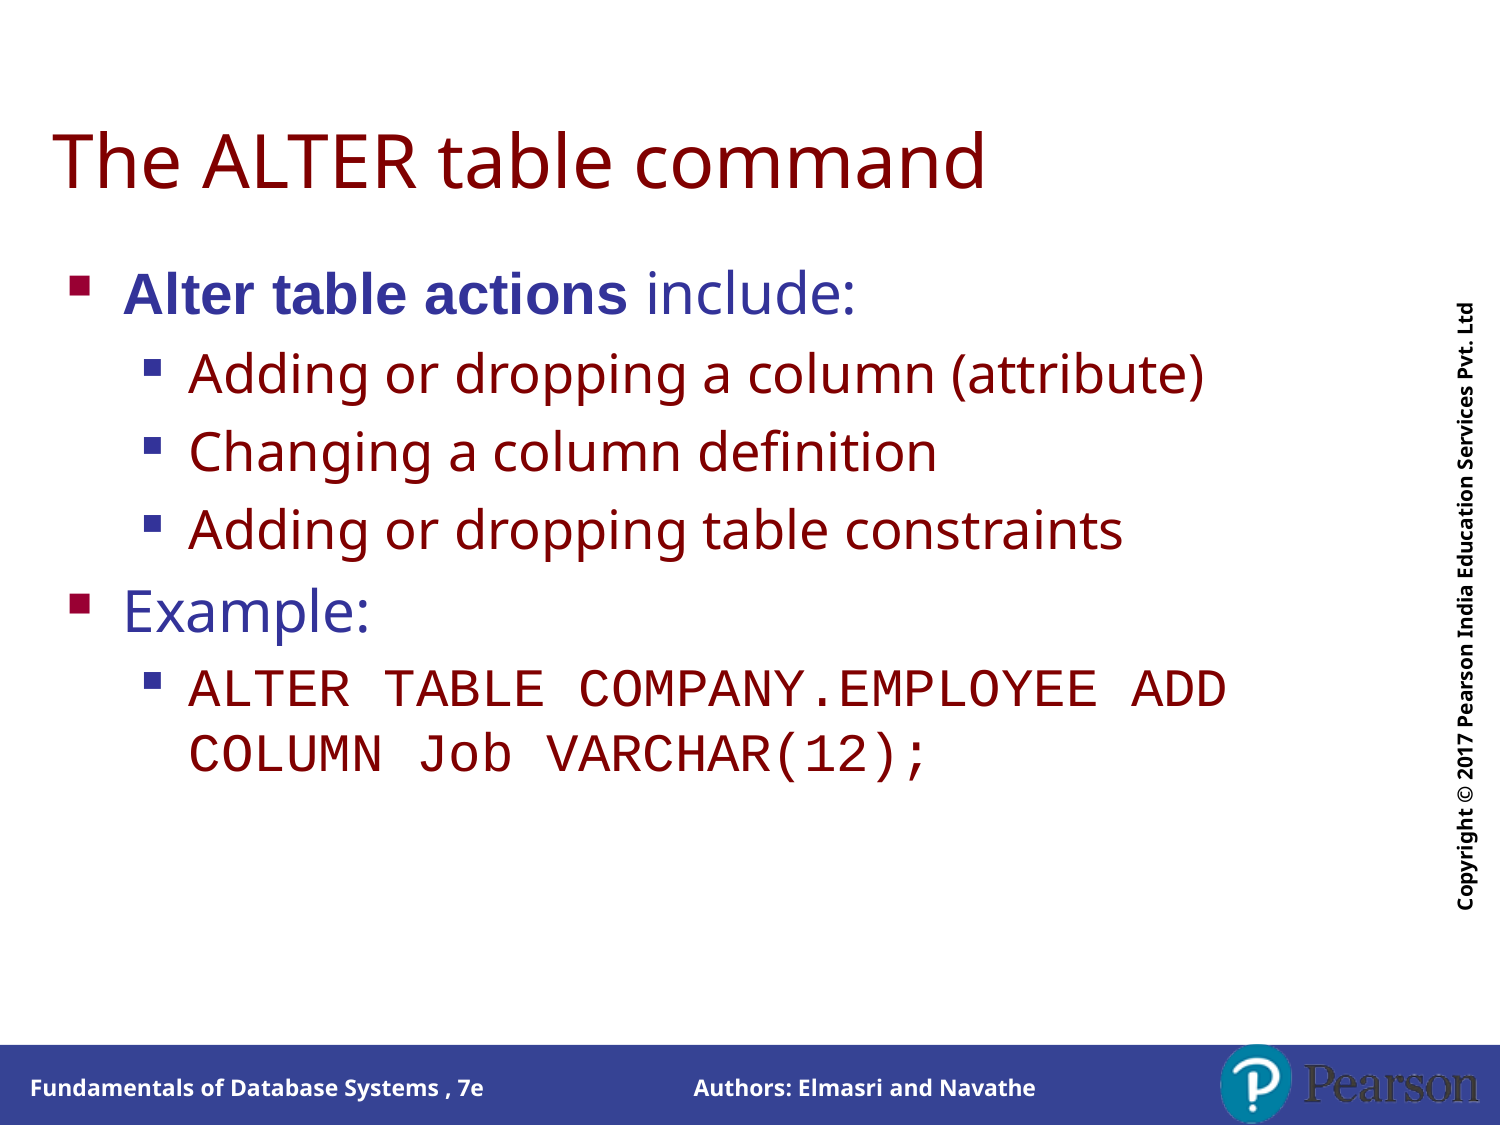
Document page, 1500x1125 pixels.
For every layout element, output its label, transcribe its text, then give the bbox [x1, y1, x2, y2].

picture [1233, 1057, 1280, 1102]
text_box Alter table actions include: Adding or dropping a column (attribute) Changing a column definition Adding or dropping table constraints Example: ALTER TABLE COMPANY.EMPLOYEE ADD COLUMN Job VARCHAR(12); [64, 239, 1232, 782]
picture [1220, 1044, 1480, 1124]
footer Authors: Elmasri and Navathe [691, 1070, 1081, 1125]
slide_number Fundamentals of Database Systems , 7e [27, 1071, 547, 1125]
title The ALTER table command [50, 20, 1268, 301]
text_box Copyright © 2017 Pearson India Education Services Pvt. Ltd [1451, 206, 1482, 914]
picture [1249, 1105, 1257, 1112]
